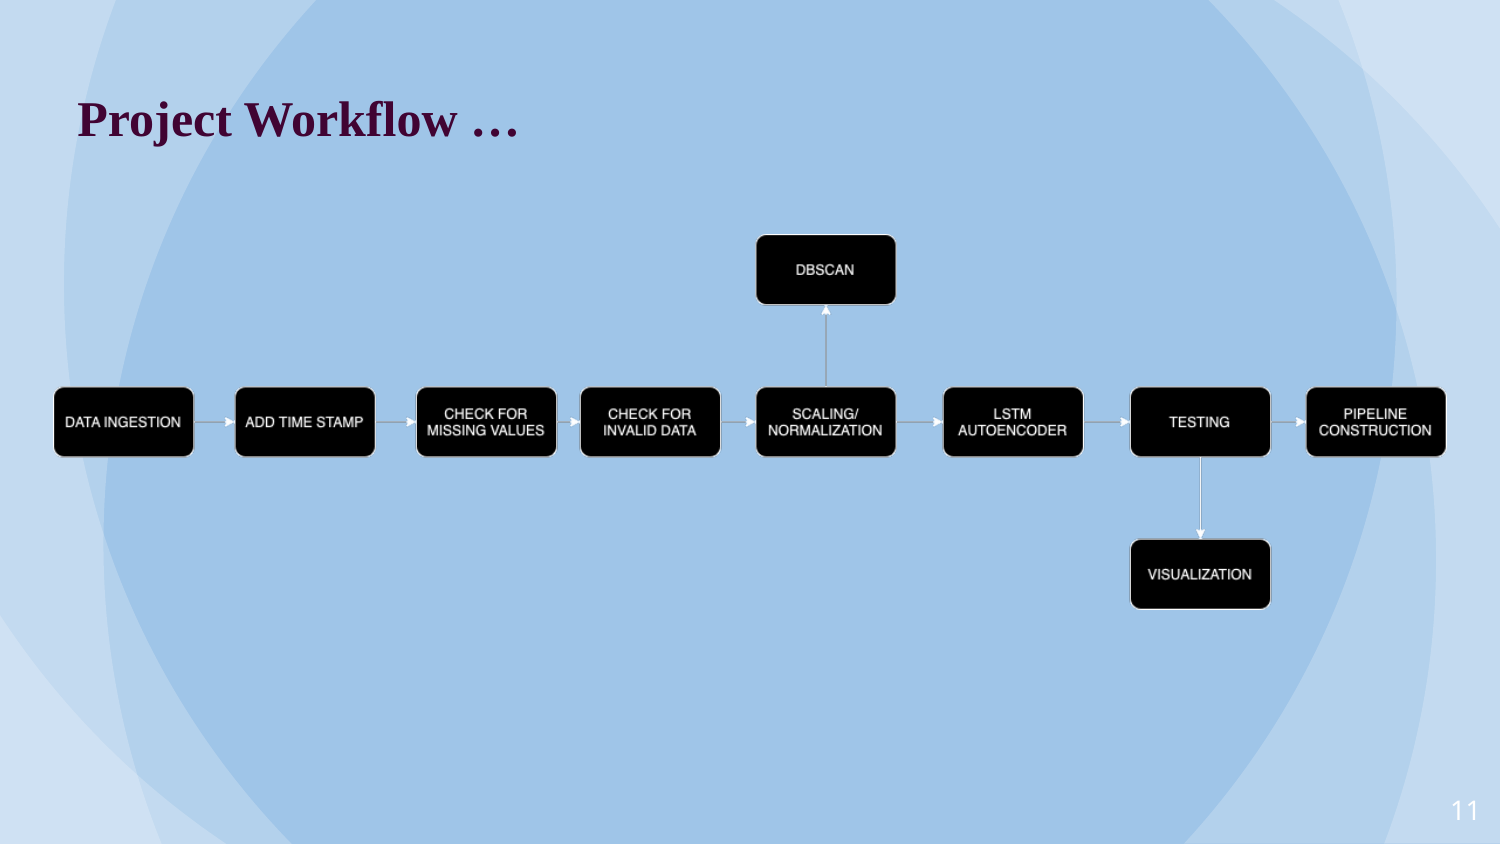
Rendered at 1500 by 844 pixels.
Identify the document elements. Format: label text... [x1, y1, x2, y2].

text_box Project Workflow … [62, 70, 805, 158]
picture [52, 233, 1447, 610]
slide_number 11 [1391, 779, 1482, 844]
